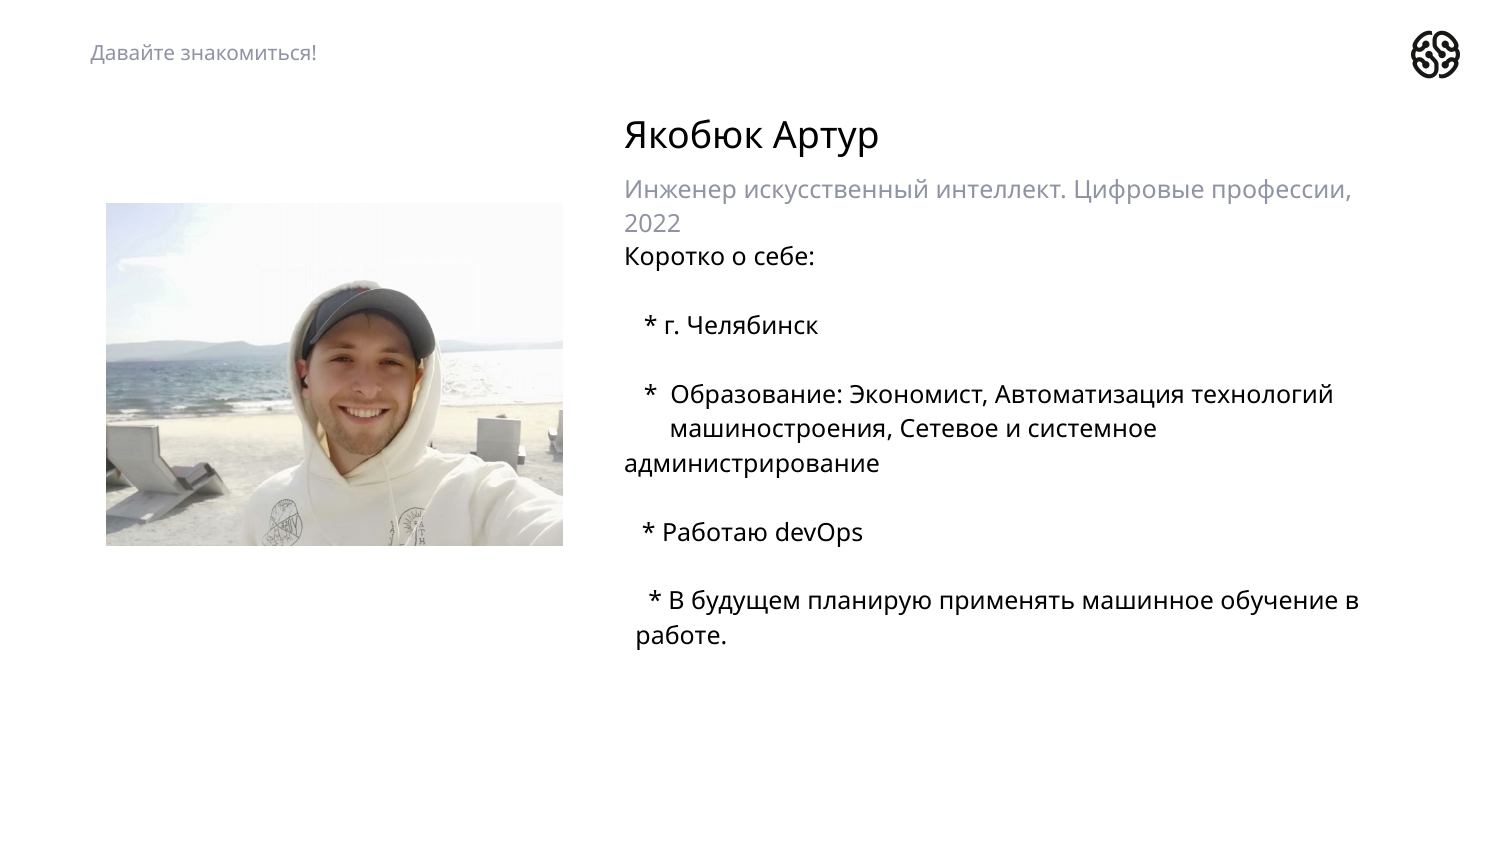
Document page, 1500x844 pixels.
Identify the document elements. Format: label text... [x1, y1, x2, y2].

subtitle Коротко о себе: * г. Челябинск * Образование: Экономист, Автоматизация технологий машиностроения, Сетевое и системное администрирование * Работаю devOps * В будущем планирую применять машинное обучение в работе. [624, 236, 1412, 726]
subtitle Инженер искусственный интеллект. Цифровые профессии, 2022 [624, 168, 1412, 236]
subtitle Давайте знакомиться! [88, 24, 1066, 84]
title Якобюк Артур [624, 118, 1412, 168]
picture [1411, 30, 1460, 79]
picture [106, 203, 563, 546]
